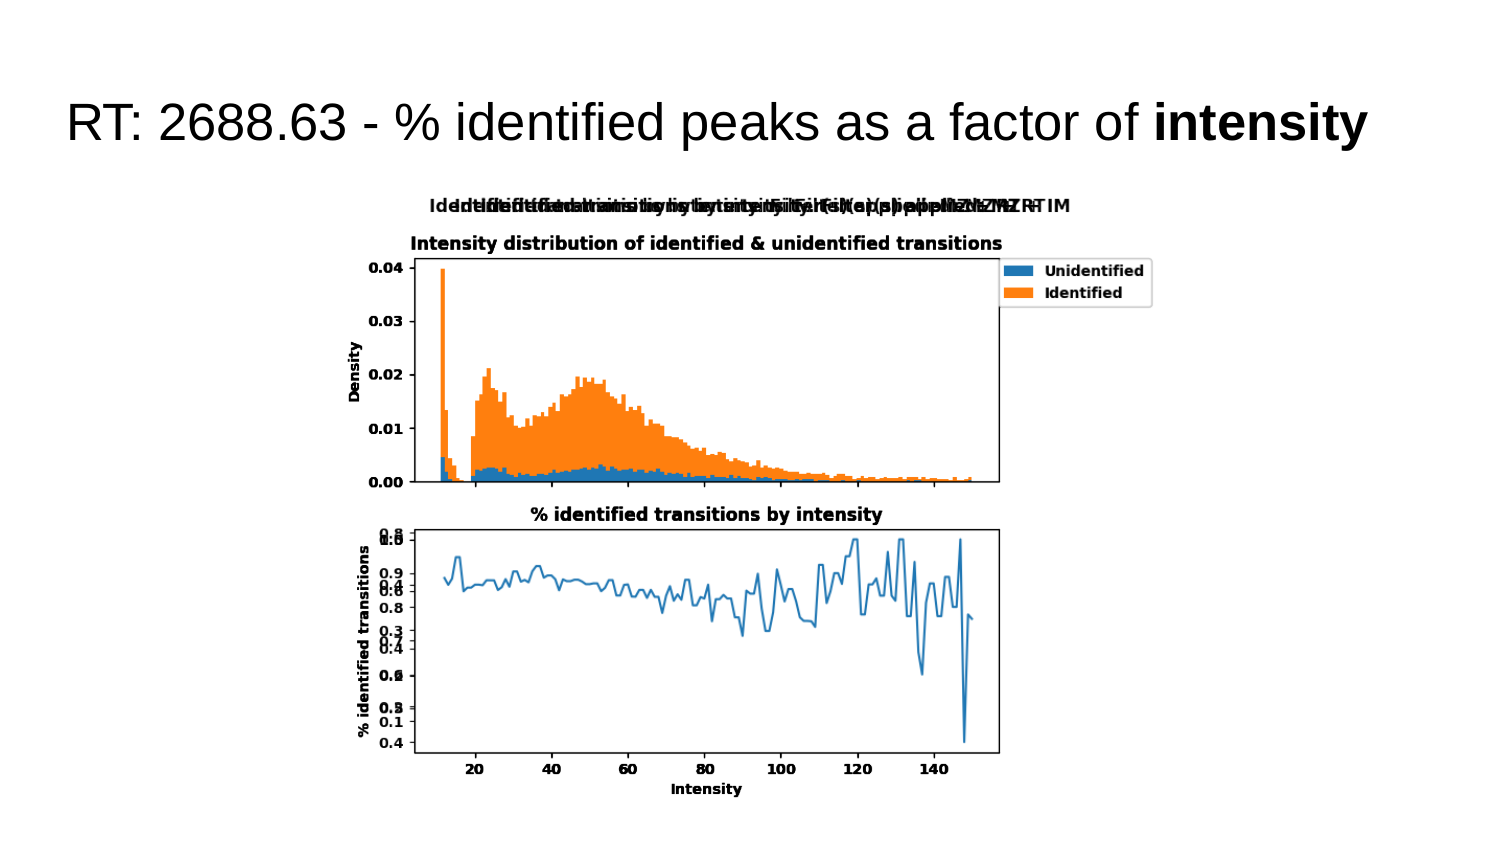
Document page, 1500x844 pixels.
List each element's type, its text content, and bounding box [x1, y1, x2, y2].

picture [331, 185, 1169, 813]
title RT: 2688.63 - % identified peaks as a factor of intensity [51, 72, 1449, 167]
